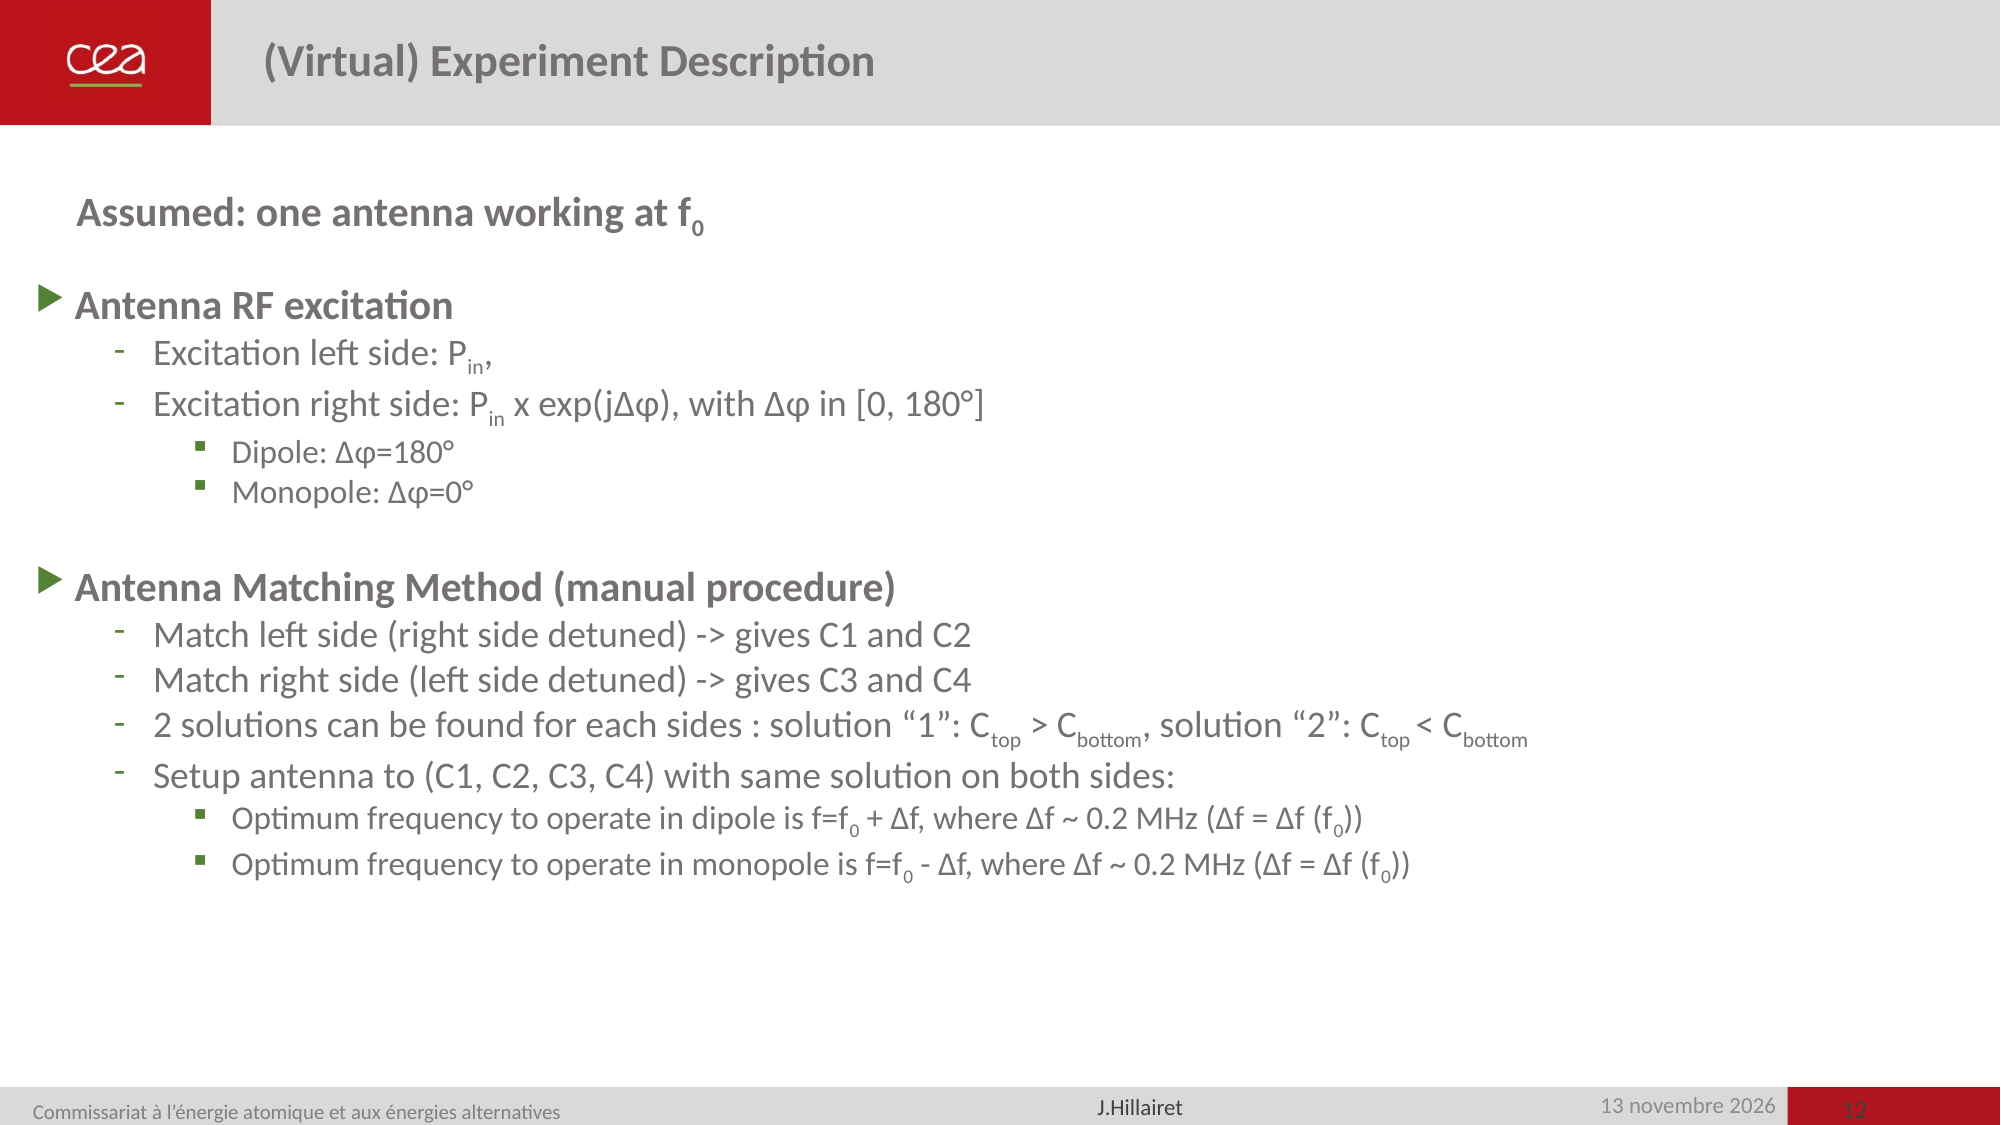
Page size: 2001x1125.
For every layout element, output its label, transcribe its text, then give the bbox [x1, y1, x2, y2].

title (Virtual) Experiment Description [242, 32, 1885, 95]
slide_number 12 [1830, 1093, 1968, 1124]
picture [43, 8, 168, 110]
list Antenna RF excitation Excitation left side: Pin, Excitation right side: Pin x exp(j∆φ), with ∆φ in [0, 180°] Dipole: ∆φ=180° Monopole: ∆φ=0° Antenna Matching Method (manual procedure) Match left side (right side detuned) -> gives C1 and C2 Match right side (left side detuned) -> gives C3 and C4 2 solutions can be found for each sides : solution “1”: Ctop > Cbottom, solution “2”: Ctop < Cbottom Setup antenna to (C1, C2, C3, C4) with same solution on both sides: Optimum frequency to operate in dipole is f=f0 + ∆f, where ∆f ~ 0.2 MHz (∆f = ∆f (f0)) Optimum frequency to operate in monopole is f=f0 - ∆f, where ∆f ~ 0.2 MHz (∆f = ∆f (f0)) [14, 267, 2000, 1051]
list Assumed: one antenna working at f0 [55, 175, 1878, 242]
